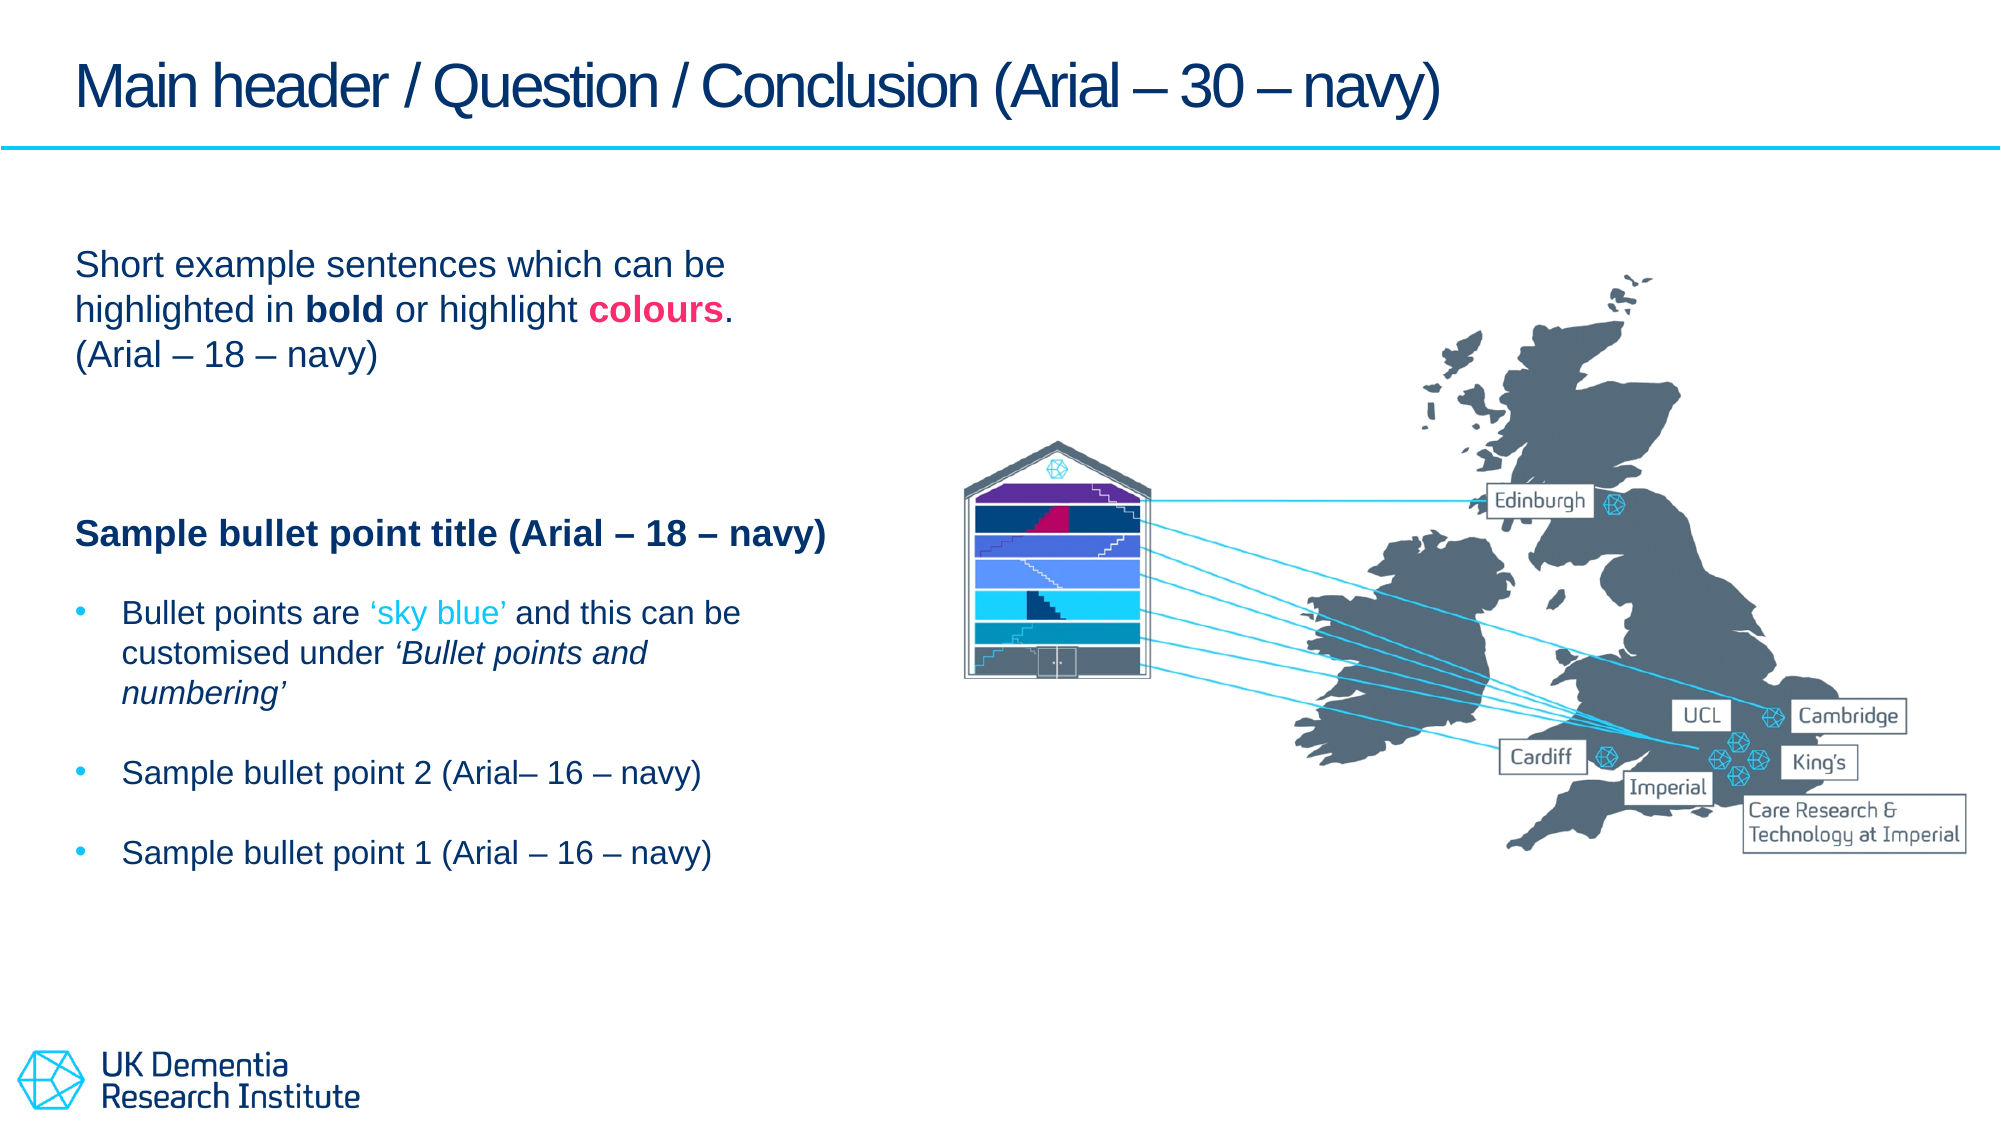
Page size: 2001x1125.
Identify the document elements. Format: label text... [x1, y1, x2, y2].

text_box Sample bullet point title (Arial – 18 – navy) [60, 501, 949, 562]
text_box Main header / Question / Conclusion (Arial – 30 – navy) [59, 38, 1694, 128]
picture [949, 220, 1977, 905]
text_box Short example sentences which can be highlighted in bold or highlight colours. (Arial – 18 – navy) [60, 232, 814, 383]
text_box Bullet points are ‘sky blue’ and this can be customised under ‘Bullet points and numbering’ Sample bullet point 2 (Arial– 16 – navy) Sample bullet point 1 (Arial – 16 – navy) [60, 584, 814, 879]
picture [0, 1025, 384, 1125]
